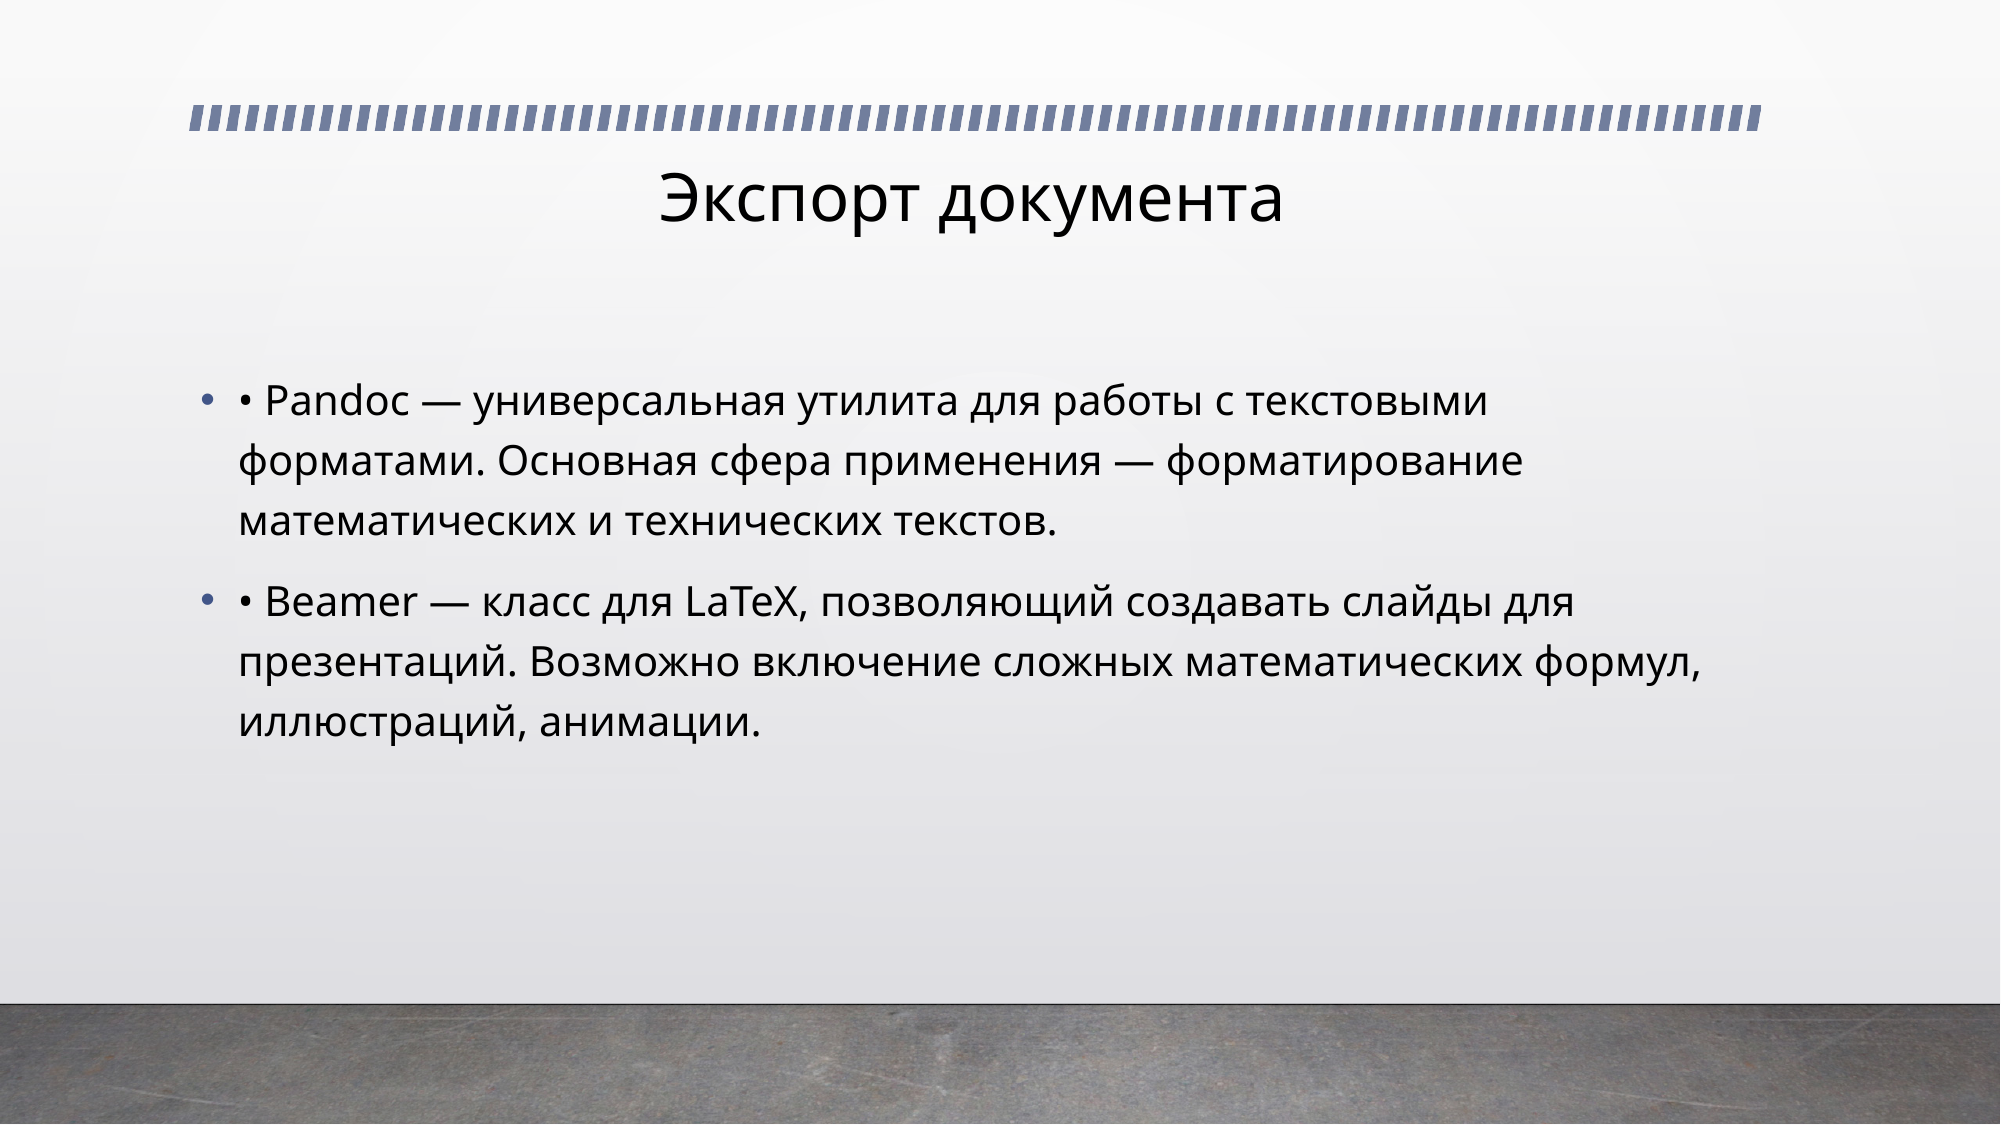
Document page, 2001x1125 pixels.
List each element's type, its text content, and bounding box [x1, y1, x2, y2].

list • Pandoc — универсальная утилита для работы с текстовыми форматами. Основная сфера применения — форматирование математических и технических текстов. • Beamer — класс для LaTeX, позволяющий создавать слайды для презентаций. Возможно включение сложных математических формул, иллюстраций, анимации. [185, 356, 1761, 897]
picture [0, 1004, 2000, 1124]
title Экспорт документа [185, 156, 1761, 329]
